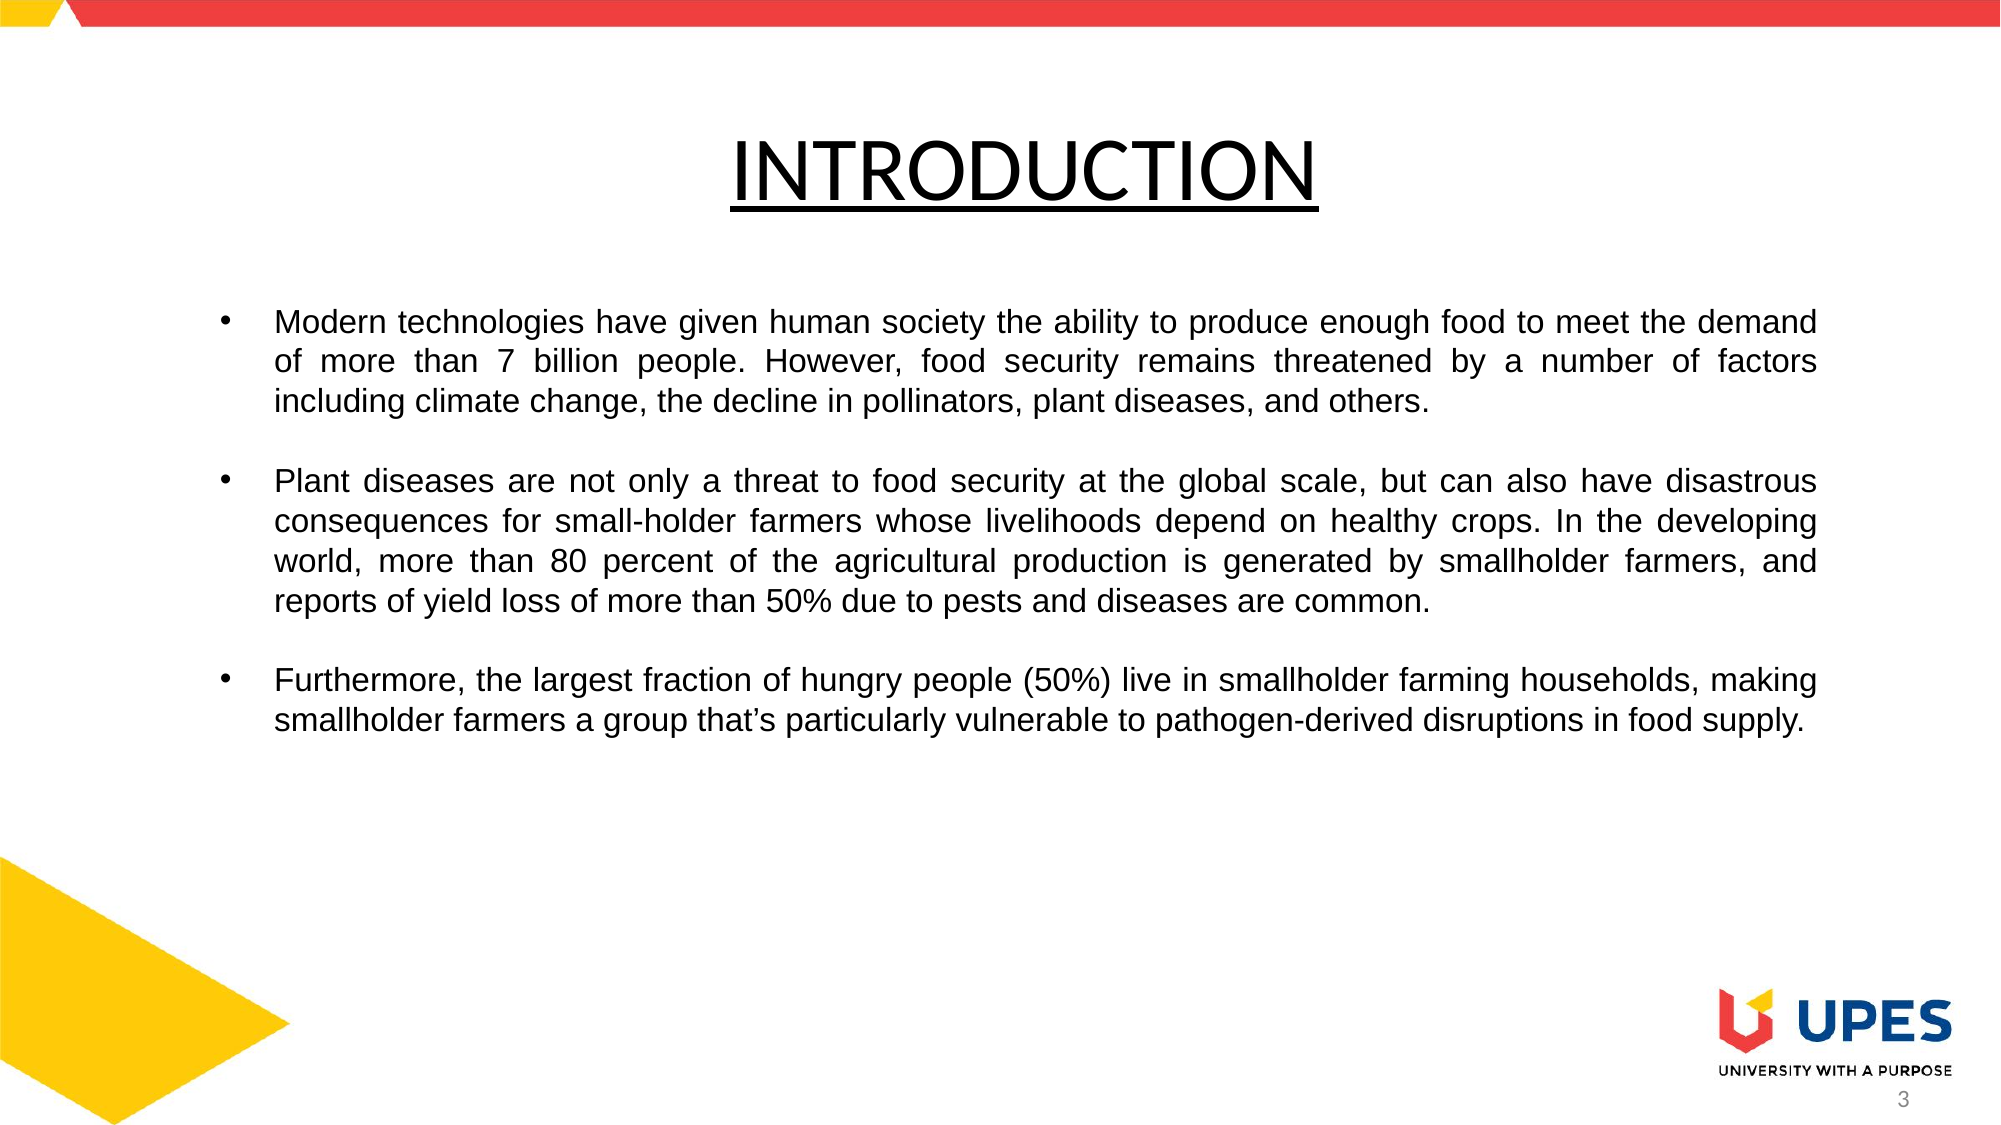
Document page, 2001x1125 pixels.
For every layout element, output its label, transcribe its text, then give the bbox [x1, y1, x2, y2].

title INTRODUCTION [125, 70, 1925, 258]
list Modern technologies have given human society the ability to produce enough food to meet the demand of more than 7 billion people. However, food security remains threatened by a number of factors including climate change, the decline in pollinators, plant diseases, and others. Plant diseases are not only a threat to food security at the global scale, but can also have disastrous consequences for small-holder farmers whose livelihoods depend on healthy crops. In the developing world, more than 80 percent of the agricultural production is generated by smallholder farmers, and reports of yield loss of more than 50% due to pests and diseases are common. Furthermore, the largest fraction of hungry people (50%) live in smallholder farming households, making smallholder farmers a group that’s particularly vulnerable to pathogen-derived disruptions in food supply. [184, 292, 1836, 833]
picture [0, 0, 2001, 1125]
